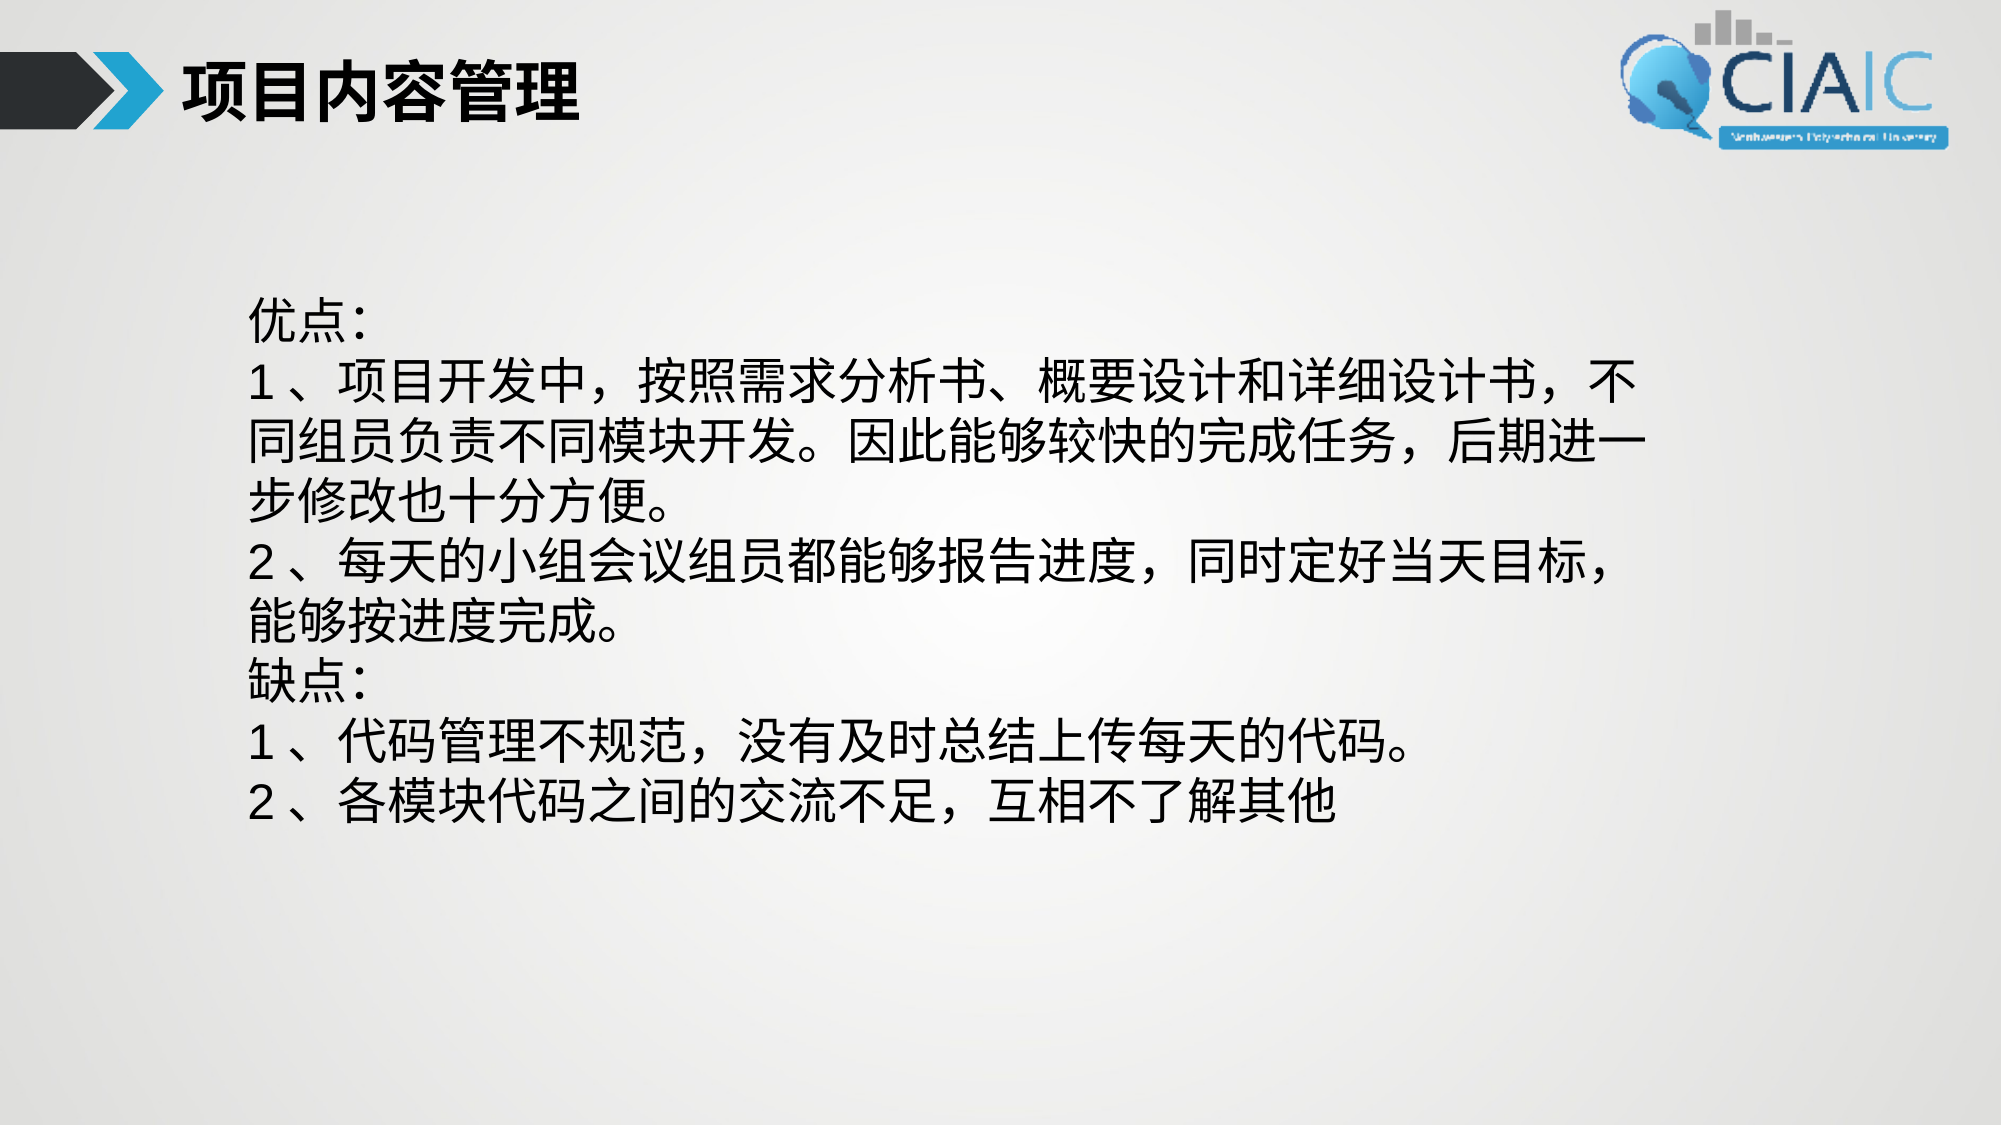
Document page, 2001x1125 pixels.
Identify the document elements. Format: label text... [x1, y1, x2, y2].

text_box [0, 52, 115, 130]
text_box 项目内容管理 [166, 42, 597, 138]
text_box 优点： 1、项目开发中，按照需求分析书、概要设计和详细设计书，不同组员负责不同模块开发。因此能够较快的完成任务，后期进一步修改也十分方便。 2、每天的小组会议组员都能够报告进度，同时定好当天目标，能够按进度完成。 缺点： 1、代码管理不规范，没有及时总结上传每天的代码。 2、各模块代码之间的交流不足，互相不了解其他 [232, 282, 1668, 837]
text_box [92, 52, 164, 130]
picture [0, 0, 2001, 1125]
